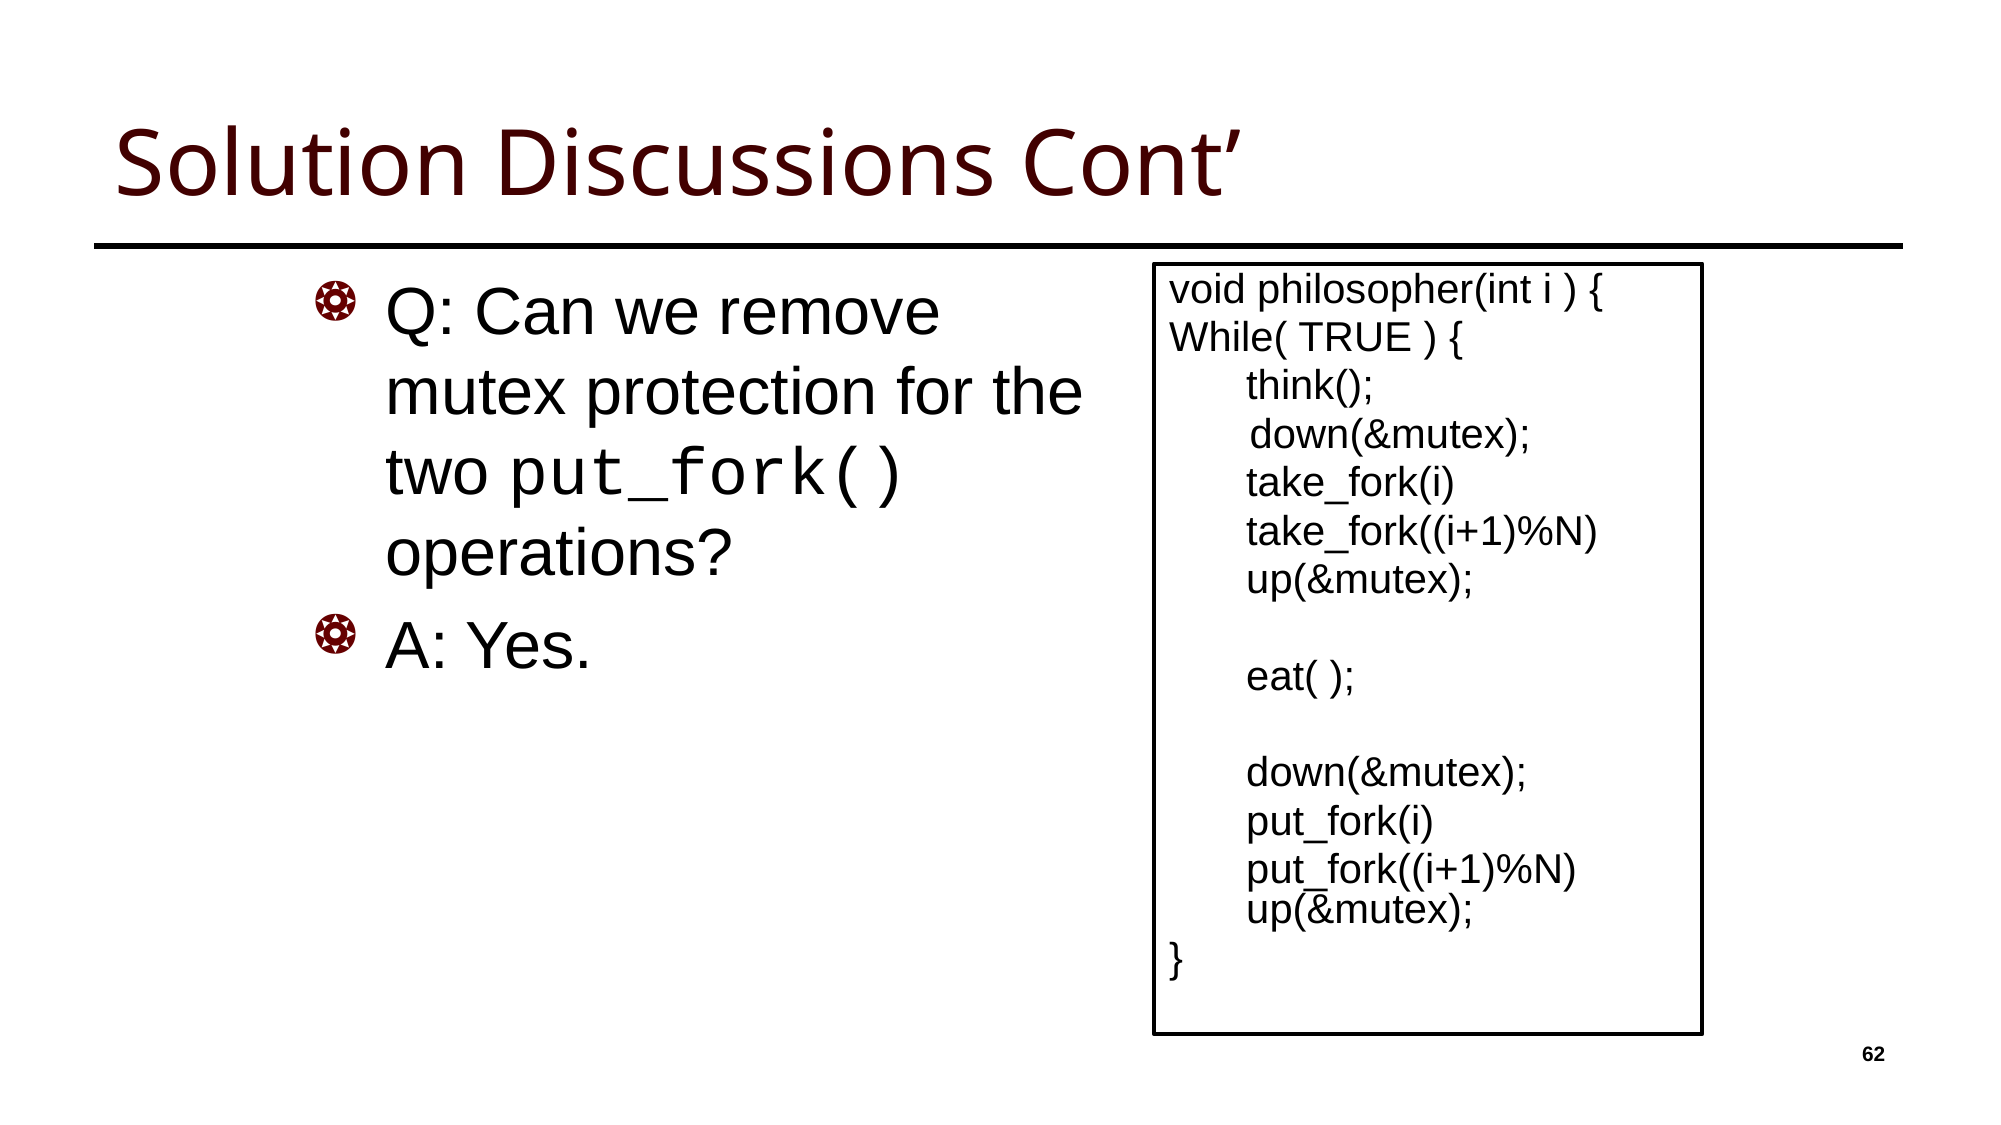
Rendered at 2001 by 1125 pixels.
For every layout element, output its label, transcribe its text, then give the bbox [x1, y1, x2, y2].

text_box void philosopher(int i ) { While( TRUE ) { think(); down(&mutex); take_fork(i) take_fork((i+1)%N) up(&mutex); eat( ); down(&mutex); put_fork(i) put_fork((i+1)%N) up(&mutex); } [1152, 262, 1704, 1036]
slide_number 62 [1433, 1033, 1901, 1109]
list Q: Can we remove mutex protection for the two put_fork() operations? A: Yes. [293, 260, 1149, 1065]
title Solution Discussions Cont’ [99, 33, 1901, 222]
